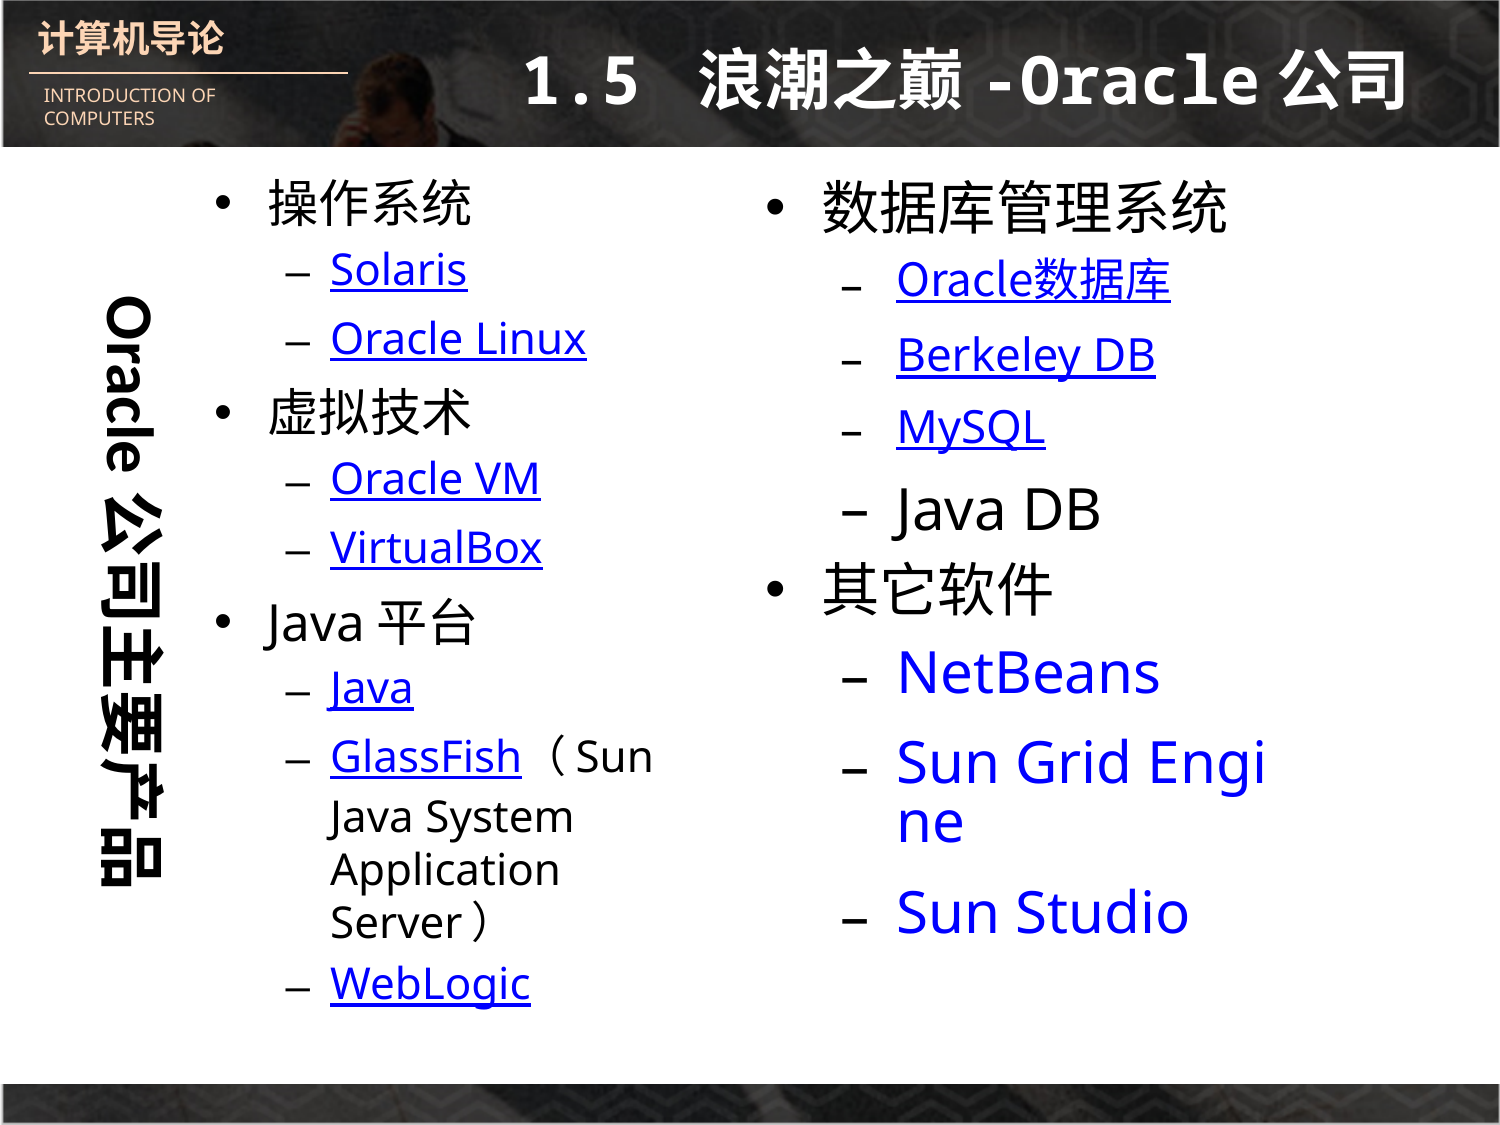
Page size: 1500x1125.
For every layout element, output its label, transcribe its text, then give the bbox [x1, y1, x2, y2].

text_box Oracle公司主要产品 [70, 281, 182, 921]
picture [0, 1084, 1500, 1125]
picture [0, 0, 1500, 147]
text_box 数据库管理系统 Oracle数据库 Berkeley DB MySQL Java DB 其它软件 NetBeans Sun Grid Engine Sun Studio [750, 163, 1313, 1025]
list 操作系统 Solaris Oracle Linux 虚拟技术 Oracle VM VirtualBox Java平台 Java GlassFish（Sun Java System Application Server） WebLogic [199, 164, 699, 1025]
title 1.5 浪潮之巅-Oracle公司 [75, 19, 1425, 138]
